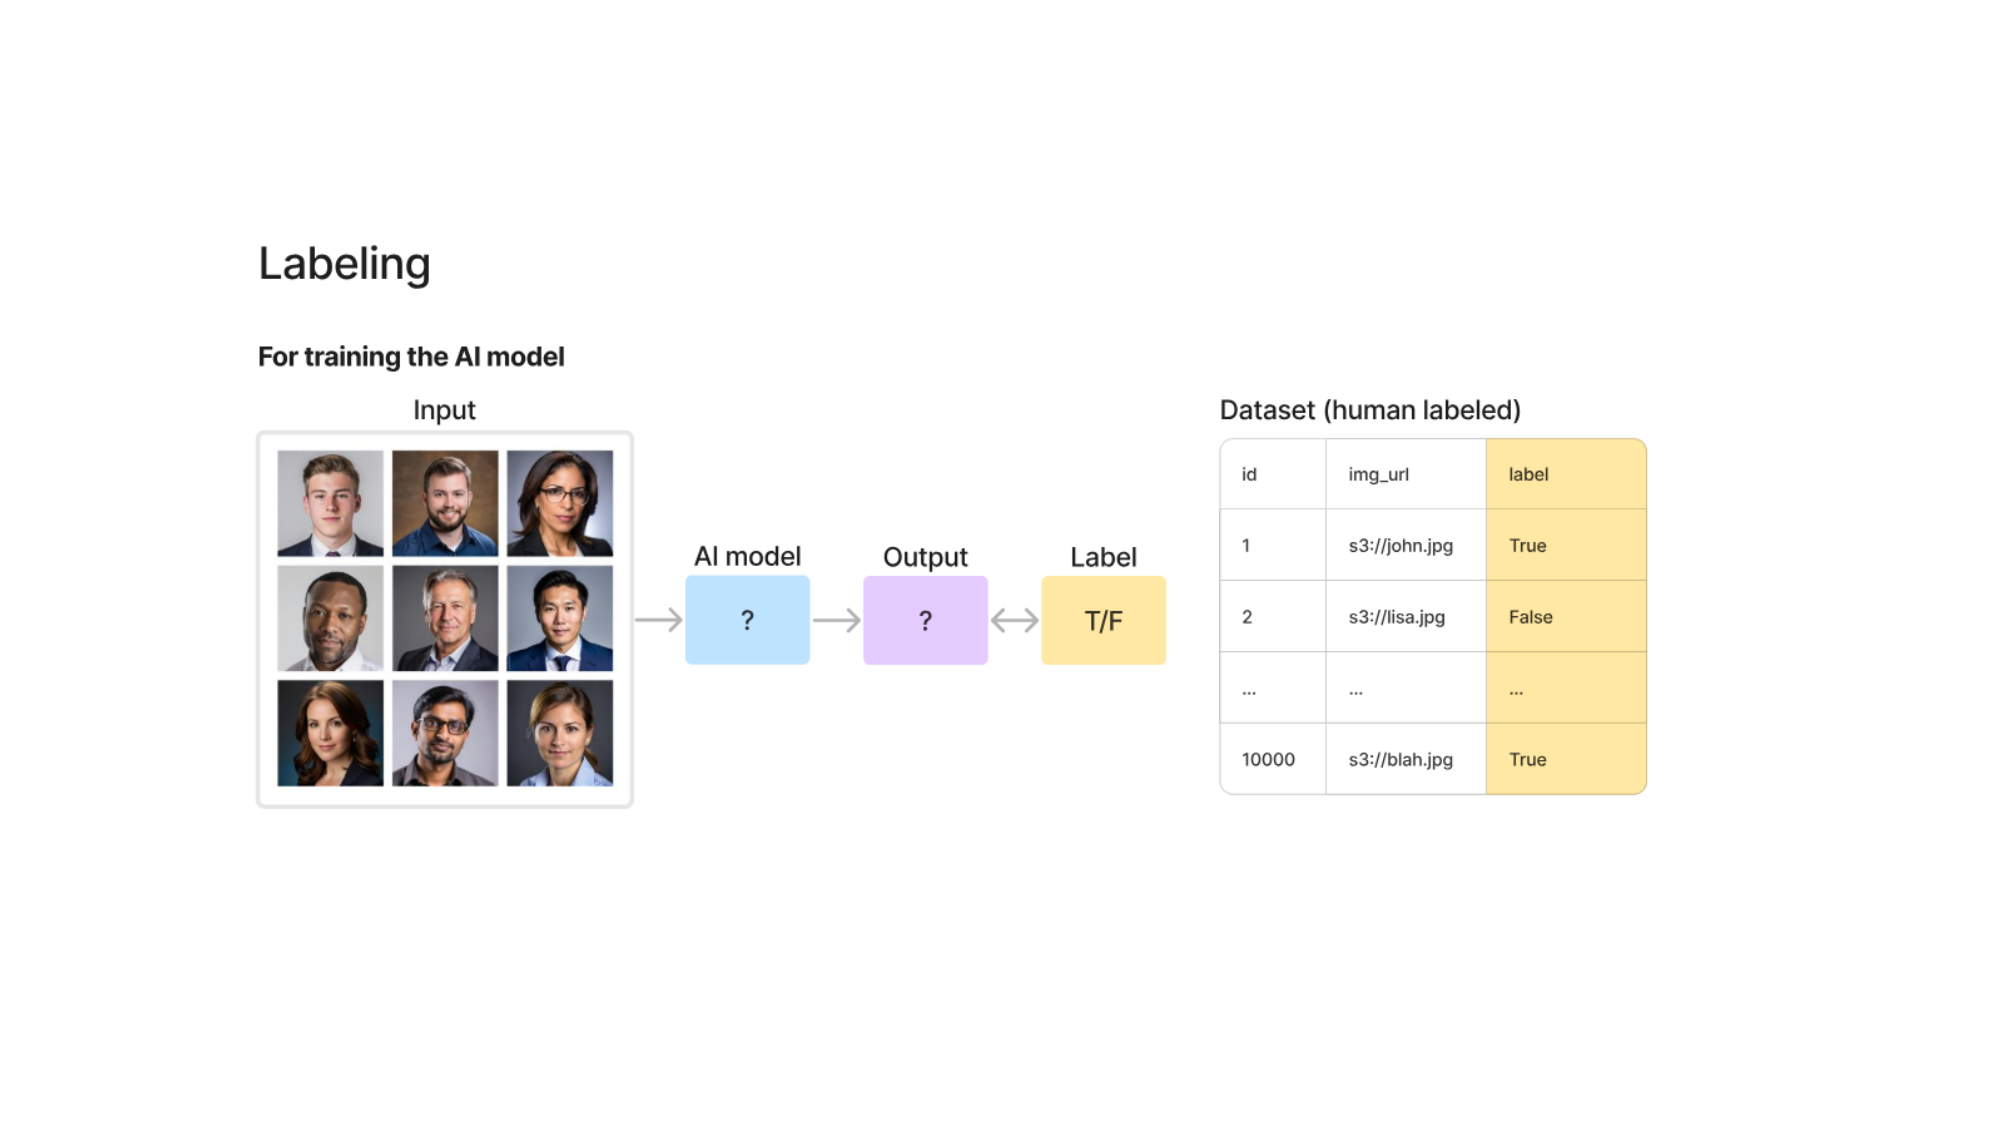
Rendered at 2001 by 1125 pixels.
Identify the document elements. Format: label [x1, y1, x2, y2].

picture [112, 111, 1849, 1036]
